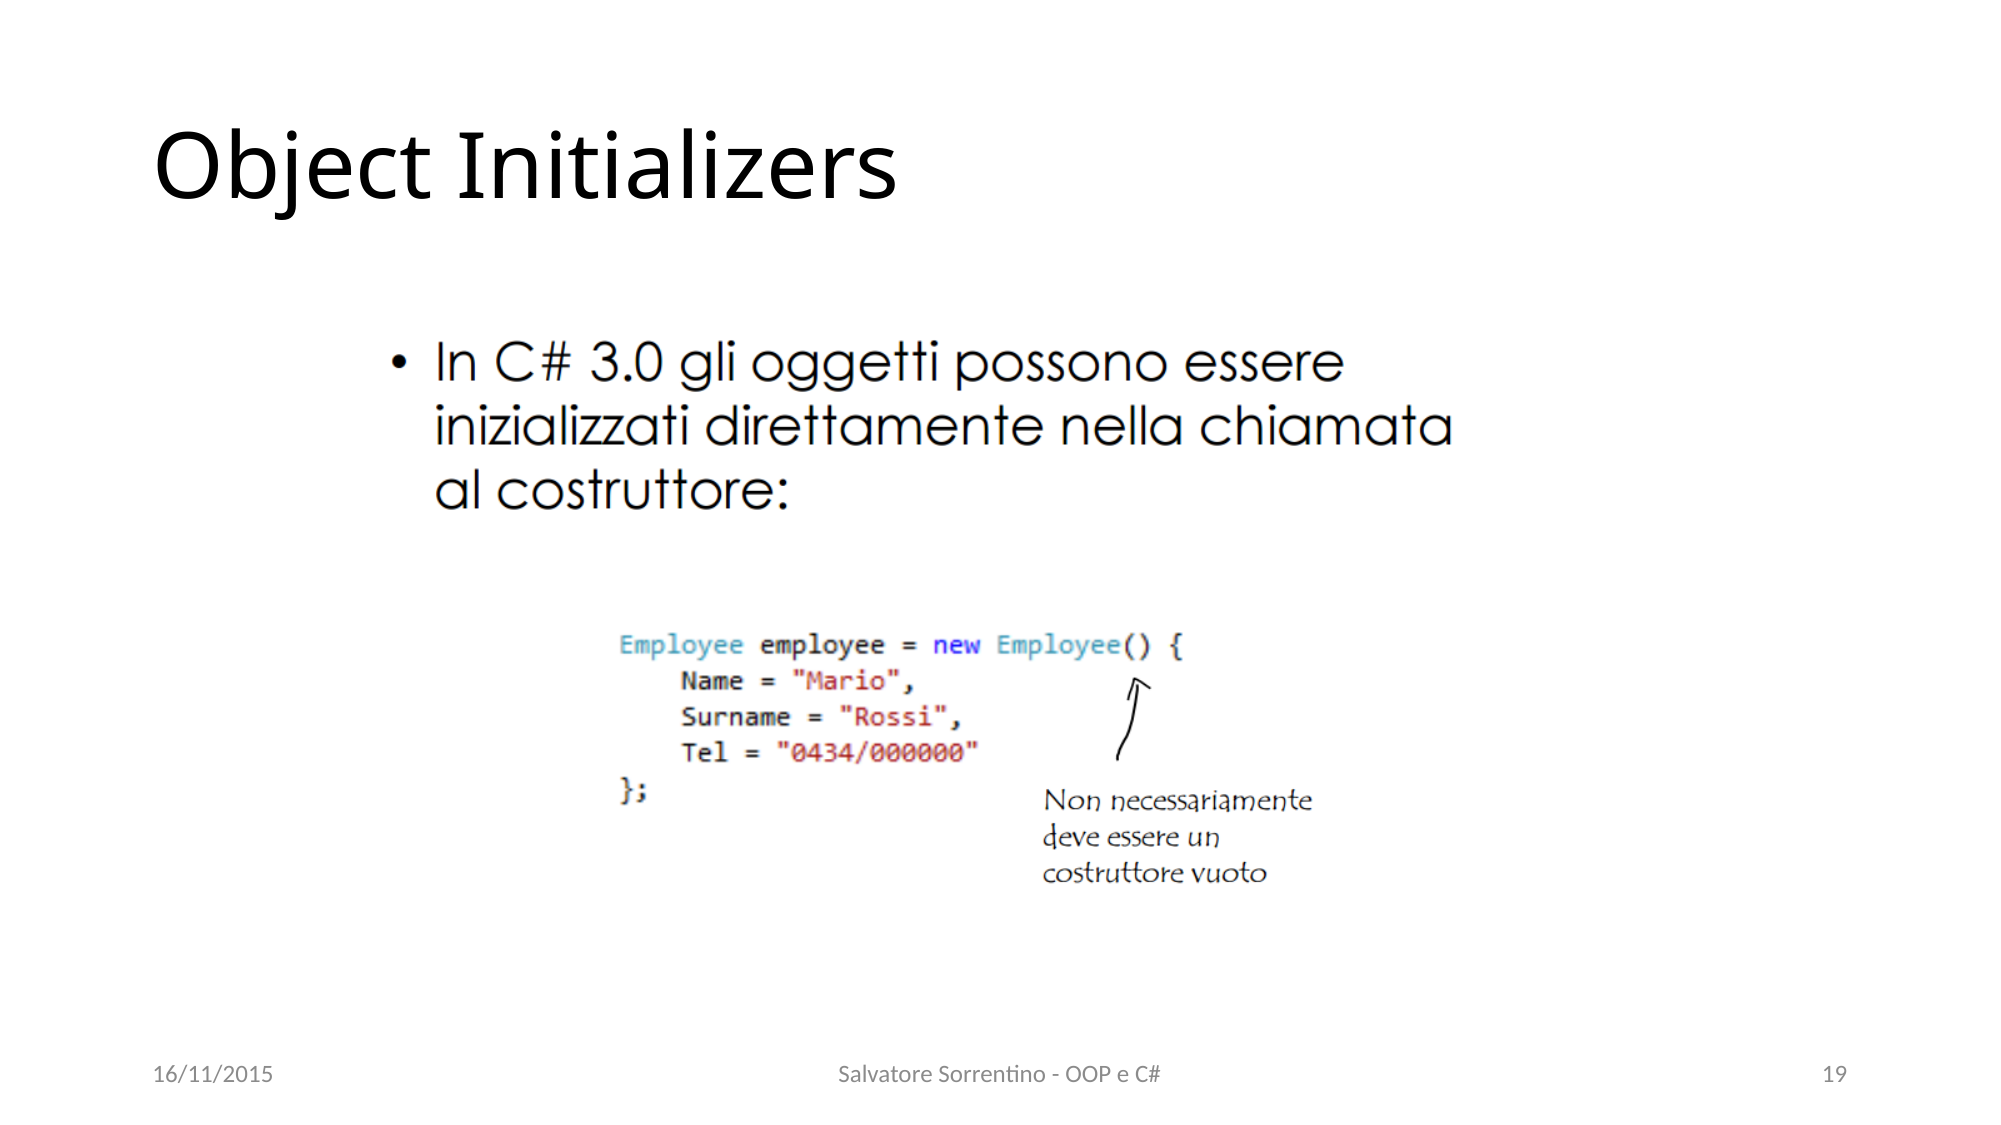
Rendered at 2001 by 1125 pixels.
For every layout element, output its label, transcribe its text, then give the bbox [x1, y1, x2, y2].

picture [380, 318, 1494, 936]
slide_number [137, 1042, 588, 1103]
title Object Initializers [137, 59, 1863, 278]
slide_number 19 [1412, 1042, 1863, 1103]
footer Salvatore Sorrentino - OOP e C# [662, 1042, 1338, 1103]
